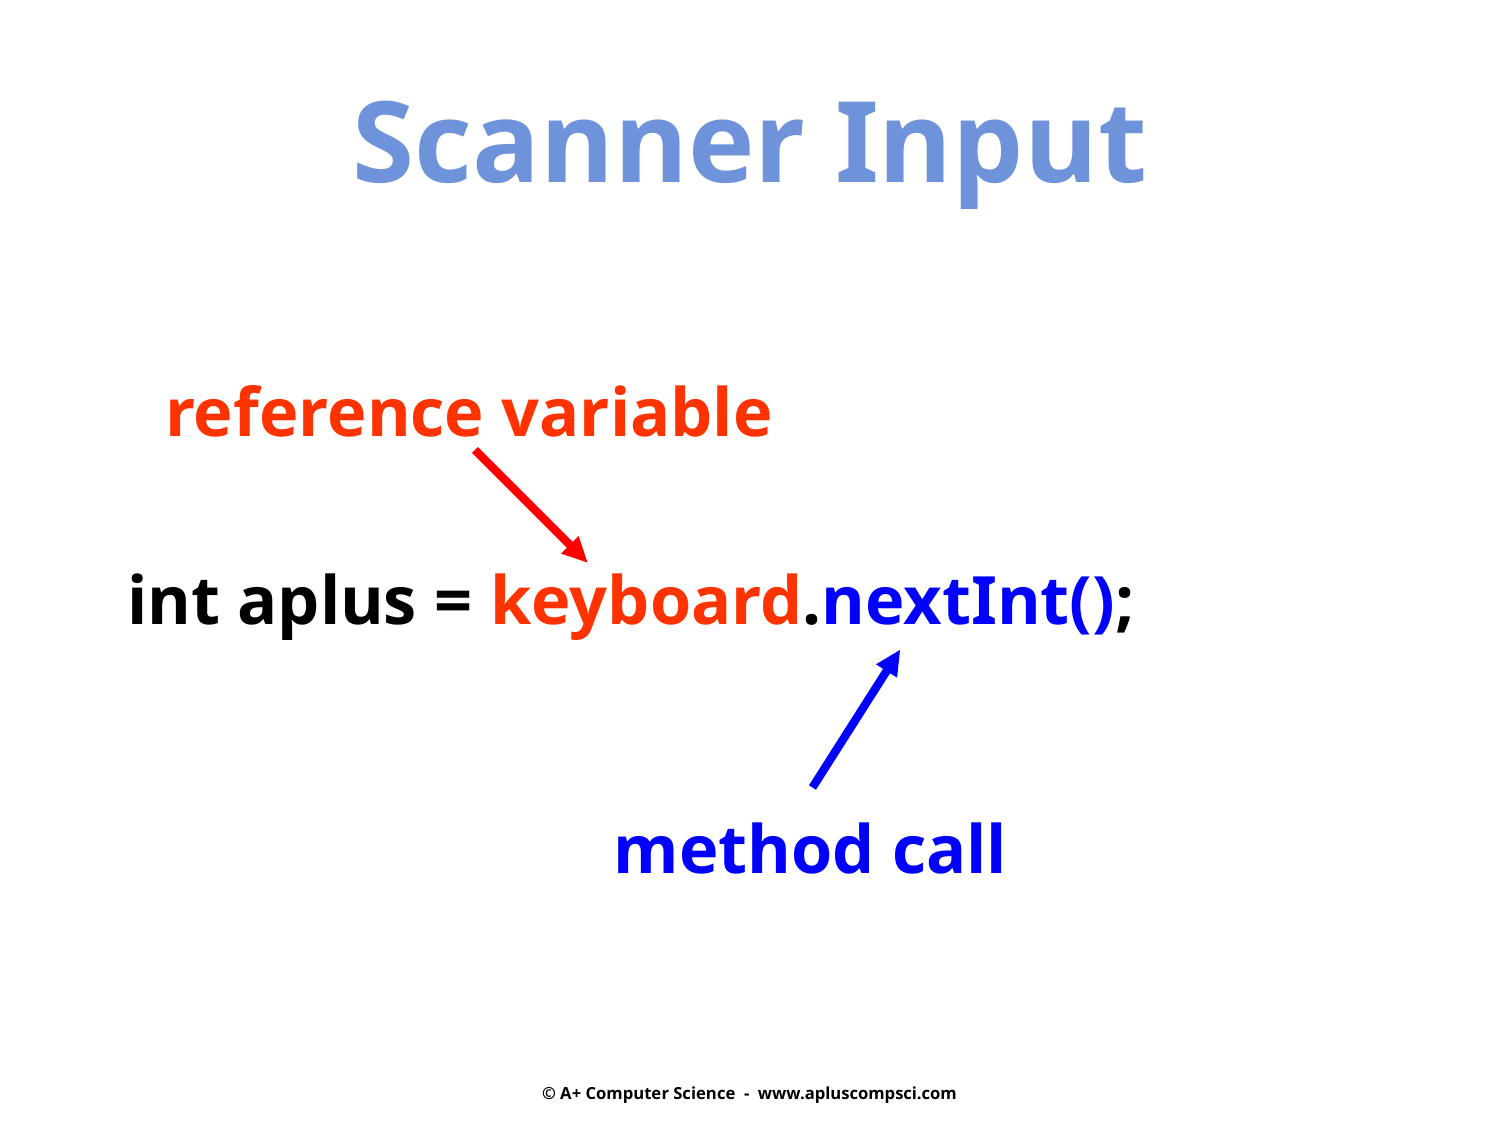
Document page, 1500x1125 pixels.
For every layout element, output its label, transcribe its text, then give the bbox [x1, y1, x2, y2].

text_box Scanner Input [0, 62, 1500, 213]
text_box method call [599, 799, 1023, 895]
footer © A+ Computer Science - www.apluscompsci.com [512, 1024, 988, 1101]
text_box [482, 458, 588, 563]
text_box int aplus = keyboard.nextInt(); [112, 549, 1400, 645]
text_box reference variable [150, 362, 788, 458]
text_box [812, 649, 901, 788]
